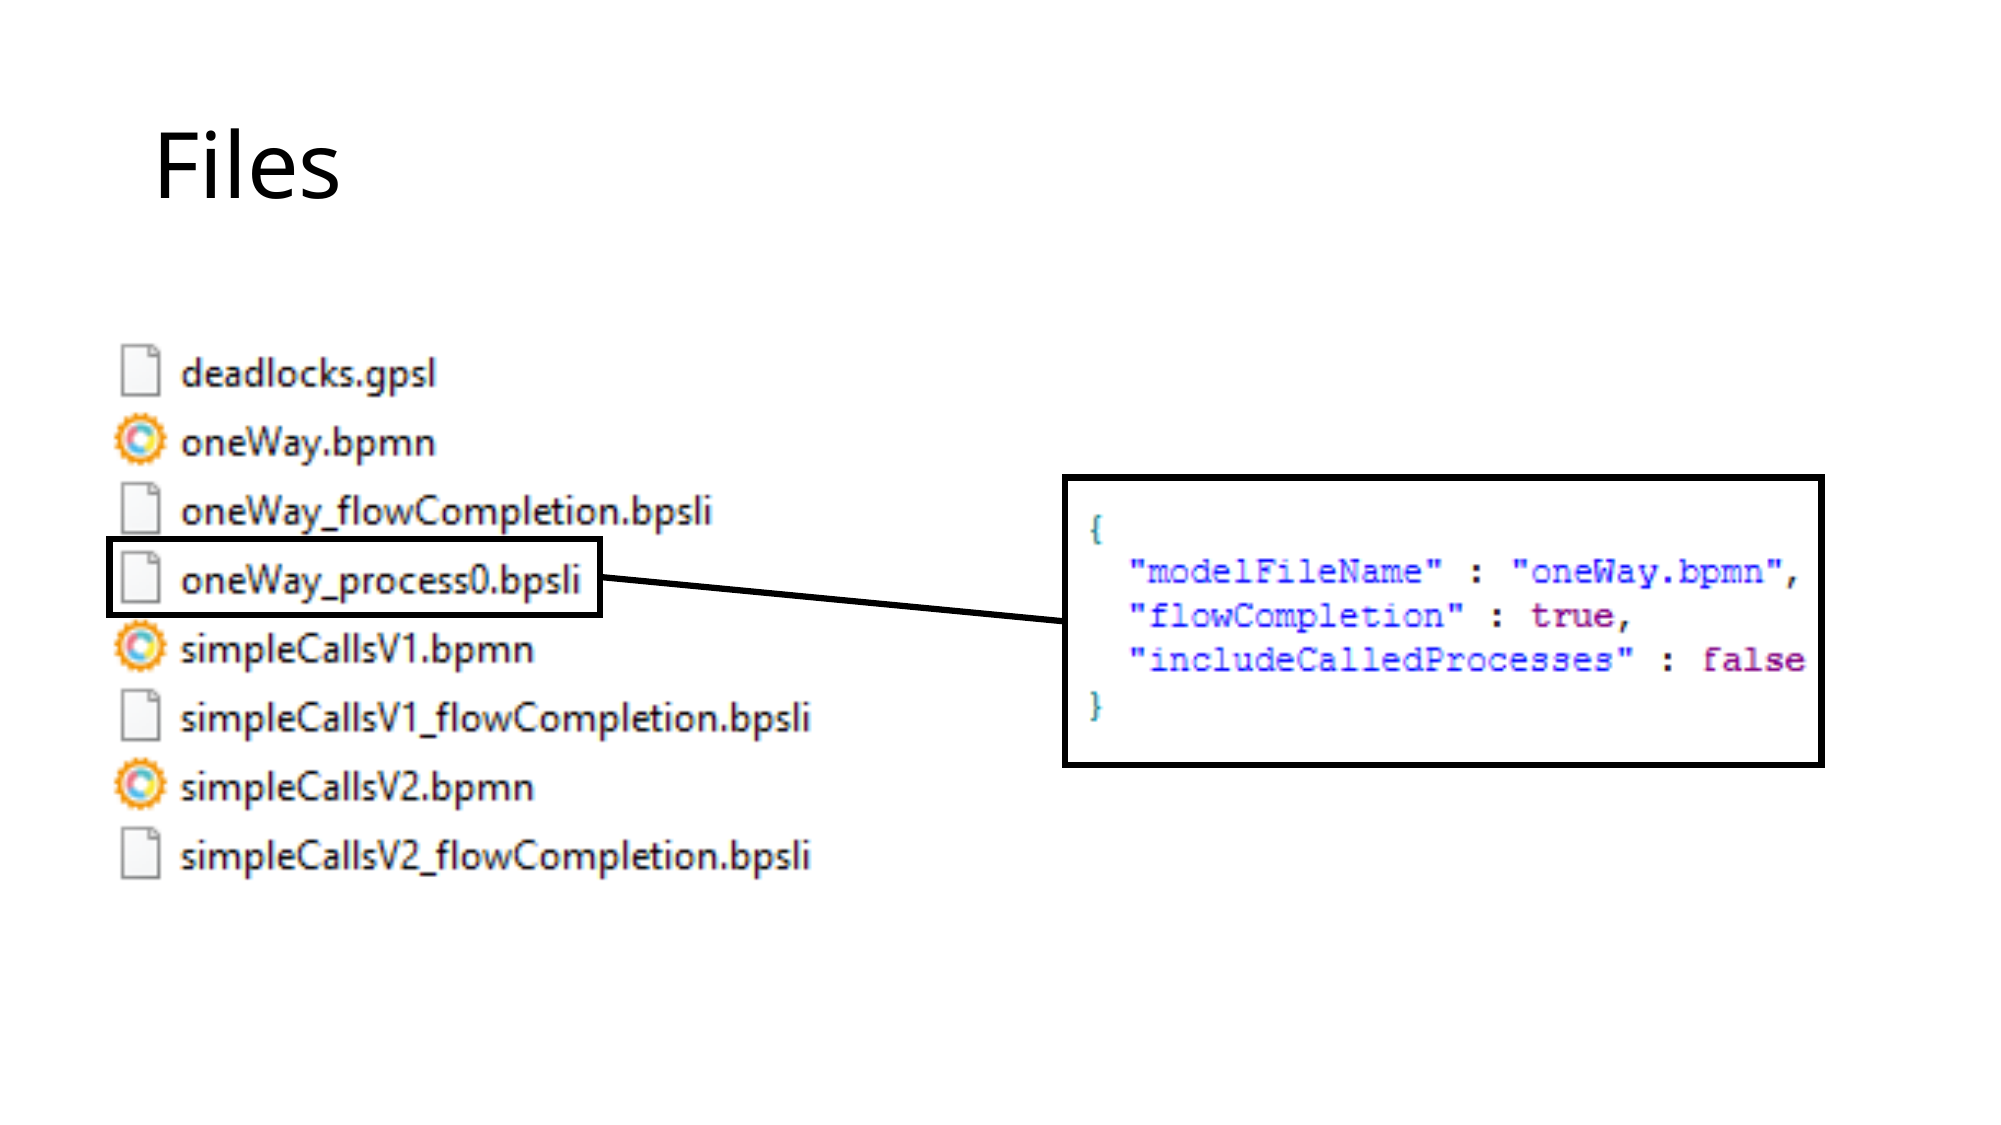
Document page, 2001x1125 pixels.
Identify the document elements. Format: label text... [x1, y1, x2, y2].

title Files [137, 59, 1863, 278]
picture [1089, 507, 1822, 725]
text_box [599, 576, 1066, 622]
text_box [1064, 477, 1823, 766]
picture [109, 332, 848, 900]
